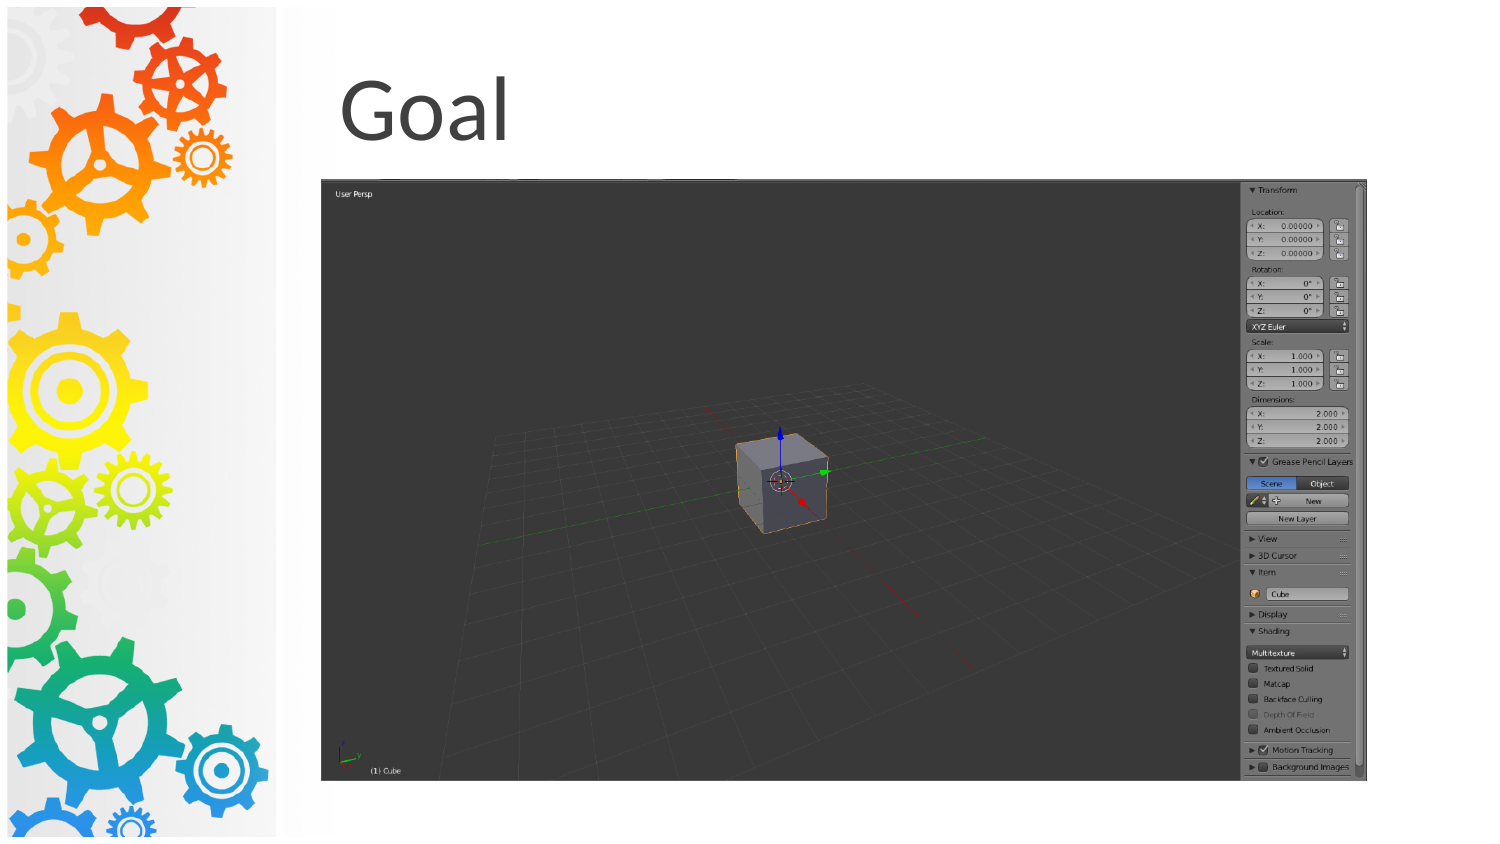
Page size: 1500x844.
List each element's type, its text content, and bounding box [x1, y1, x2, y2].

picture [0, 0, 1500, 844]
title Goal [324, 33, 1425, 175]
